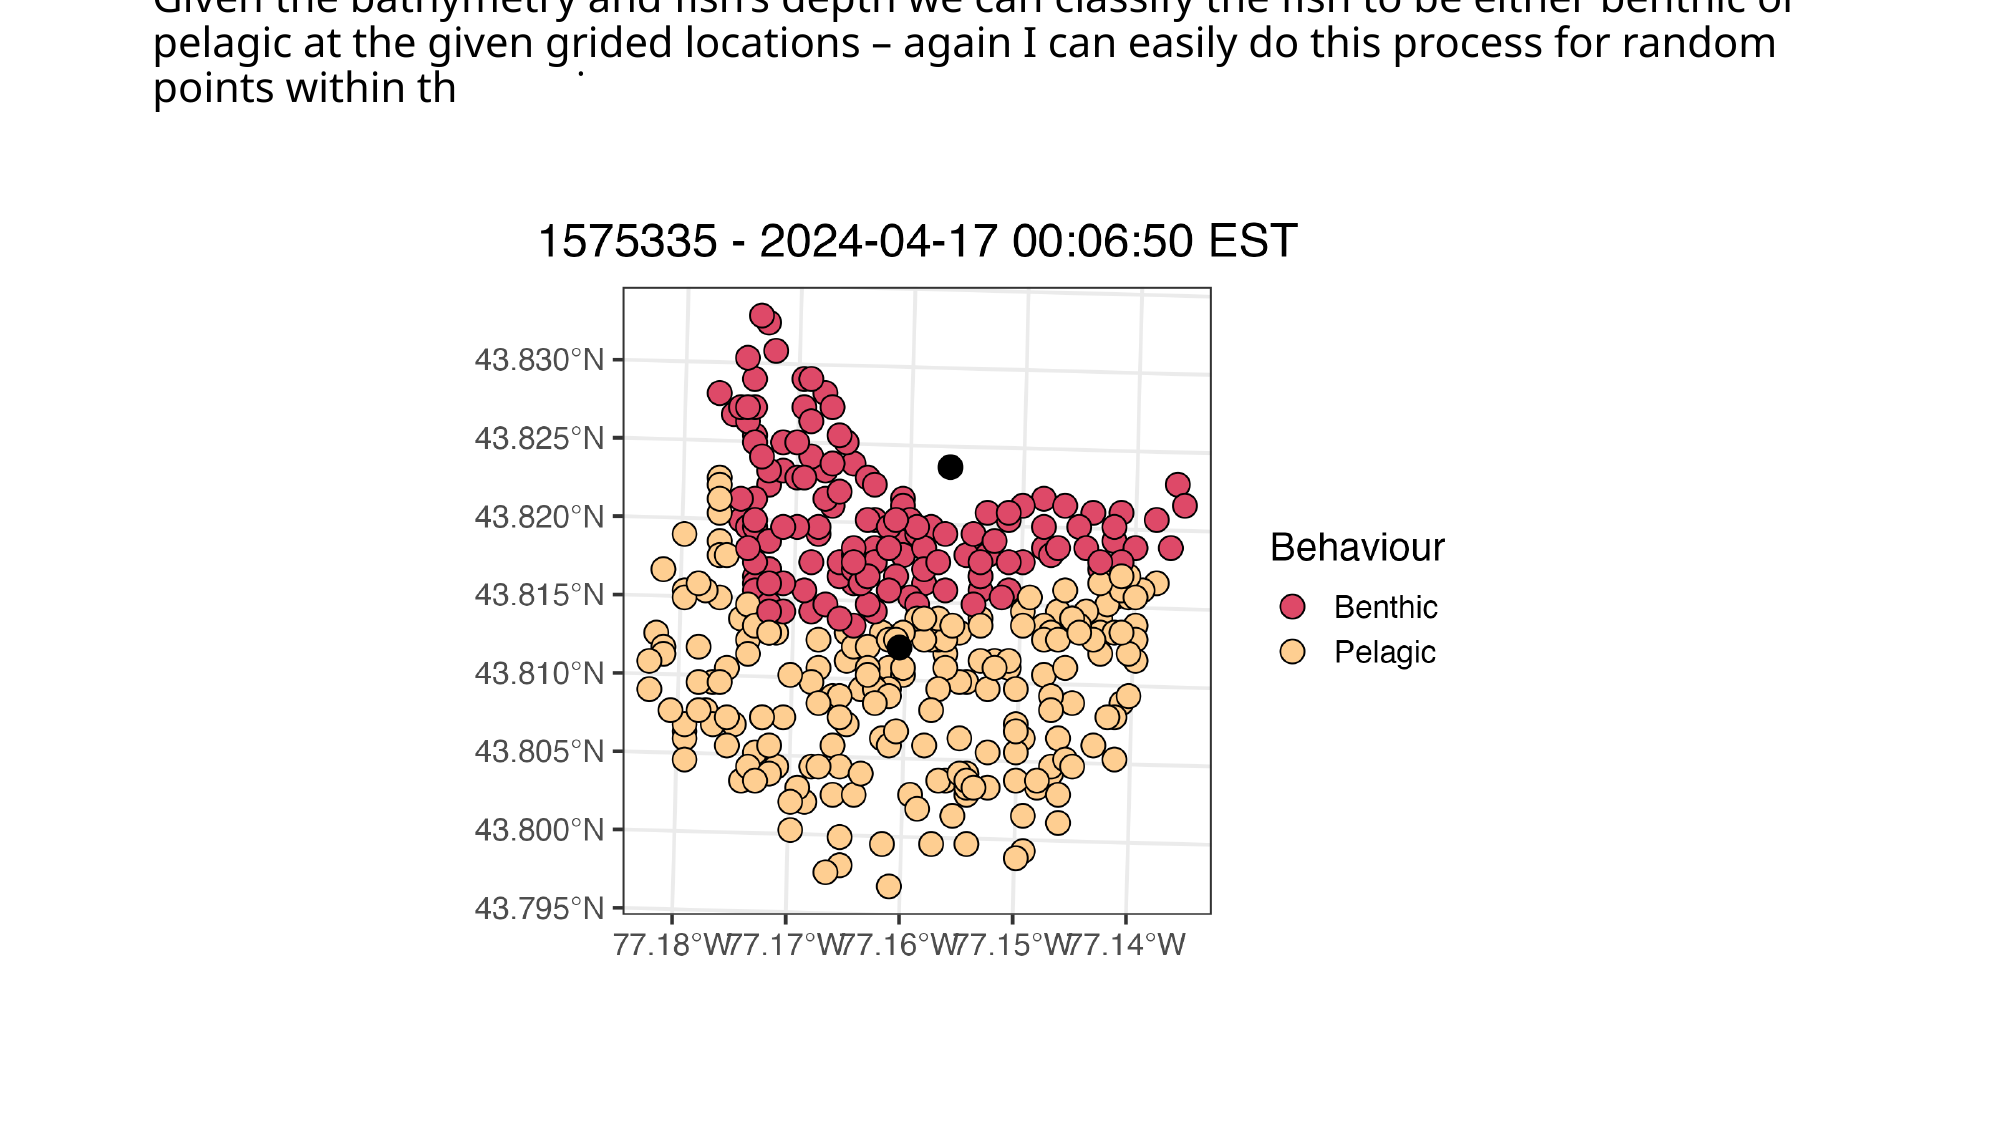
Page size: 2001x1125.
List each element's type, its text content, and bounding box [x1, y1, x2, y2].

picture [454, 78, 1485, 1108]
title Given the bathymetry and fish’s depth we can classify the fish to be either benthic or pelagic at the given grided locations – again I can easily do this process for random points within the receiver range. [137, 0, 1863, 153]
